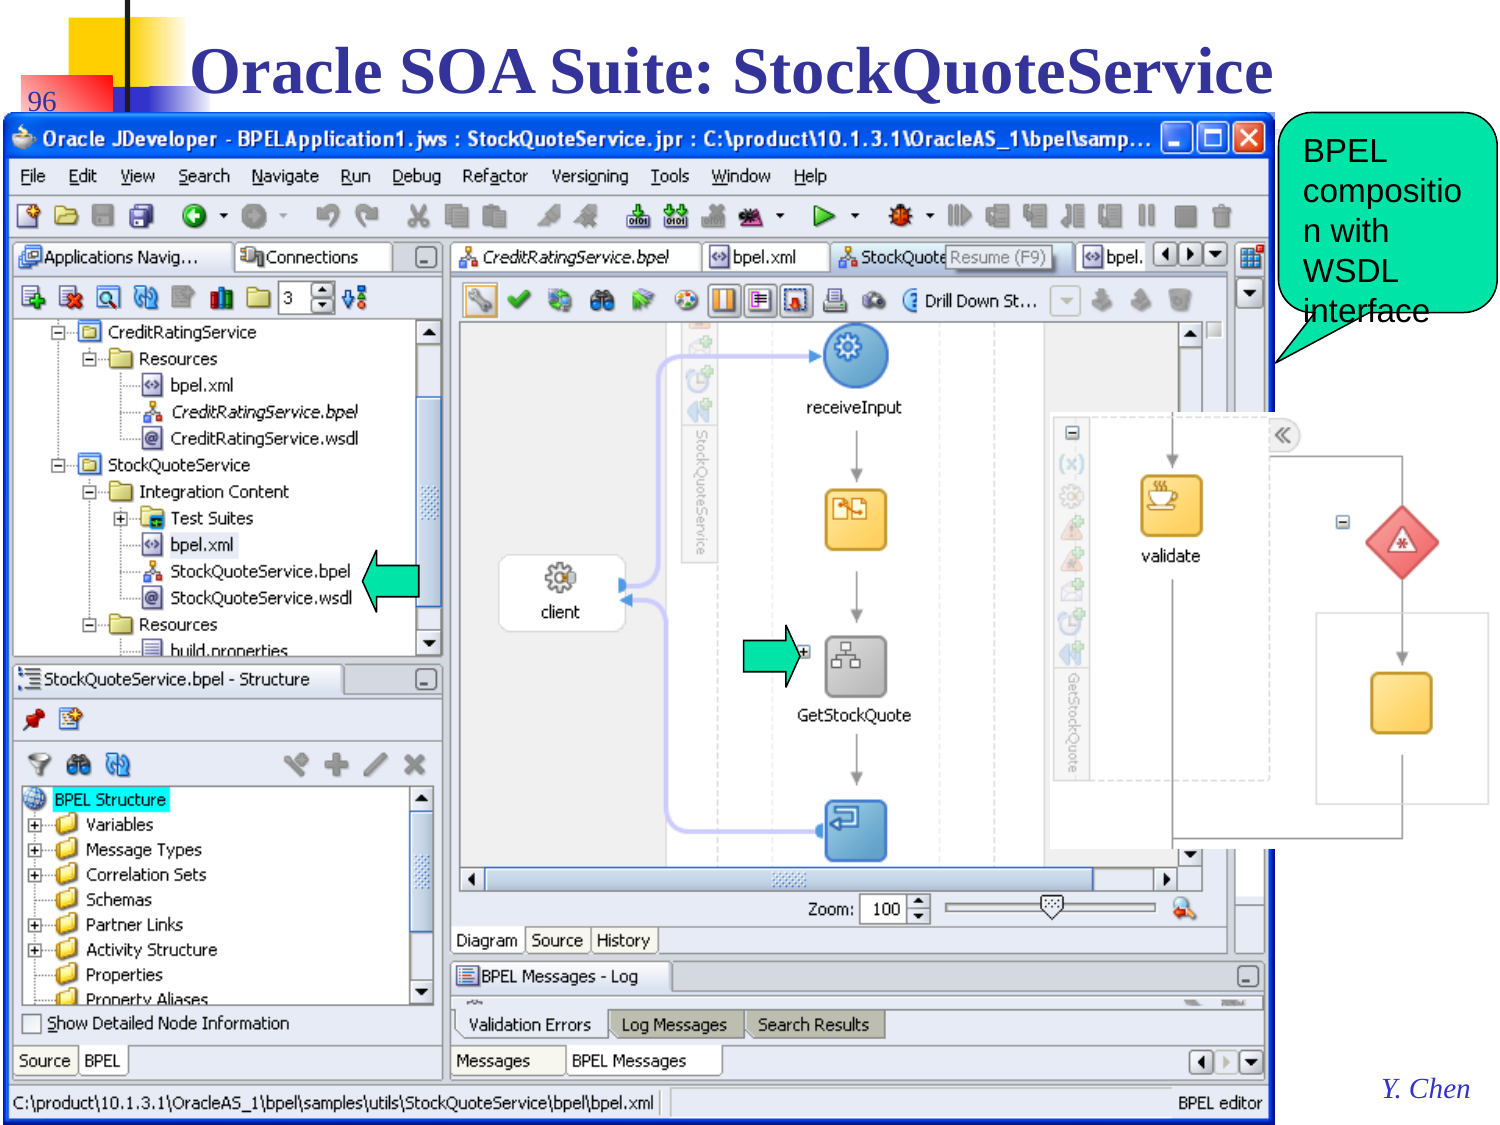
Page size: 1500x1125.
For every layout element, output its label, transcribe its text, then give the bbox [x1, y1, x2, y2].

text_box BPEL composition with WSDL interface [1279, 112, 1498, 362]
picture [2, 112, 1494, 1125]
title Oracle SOA Suite: StockQuoteService [174, 12, 1425, 115]
slide_number 96 [12, 49, 174, 110]
